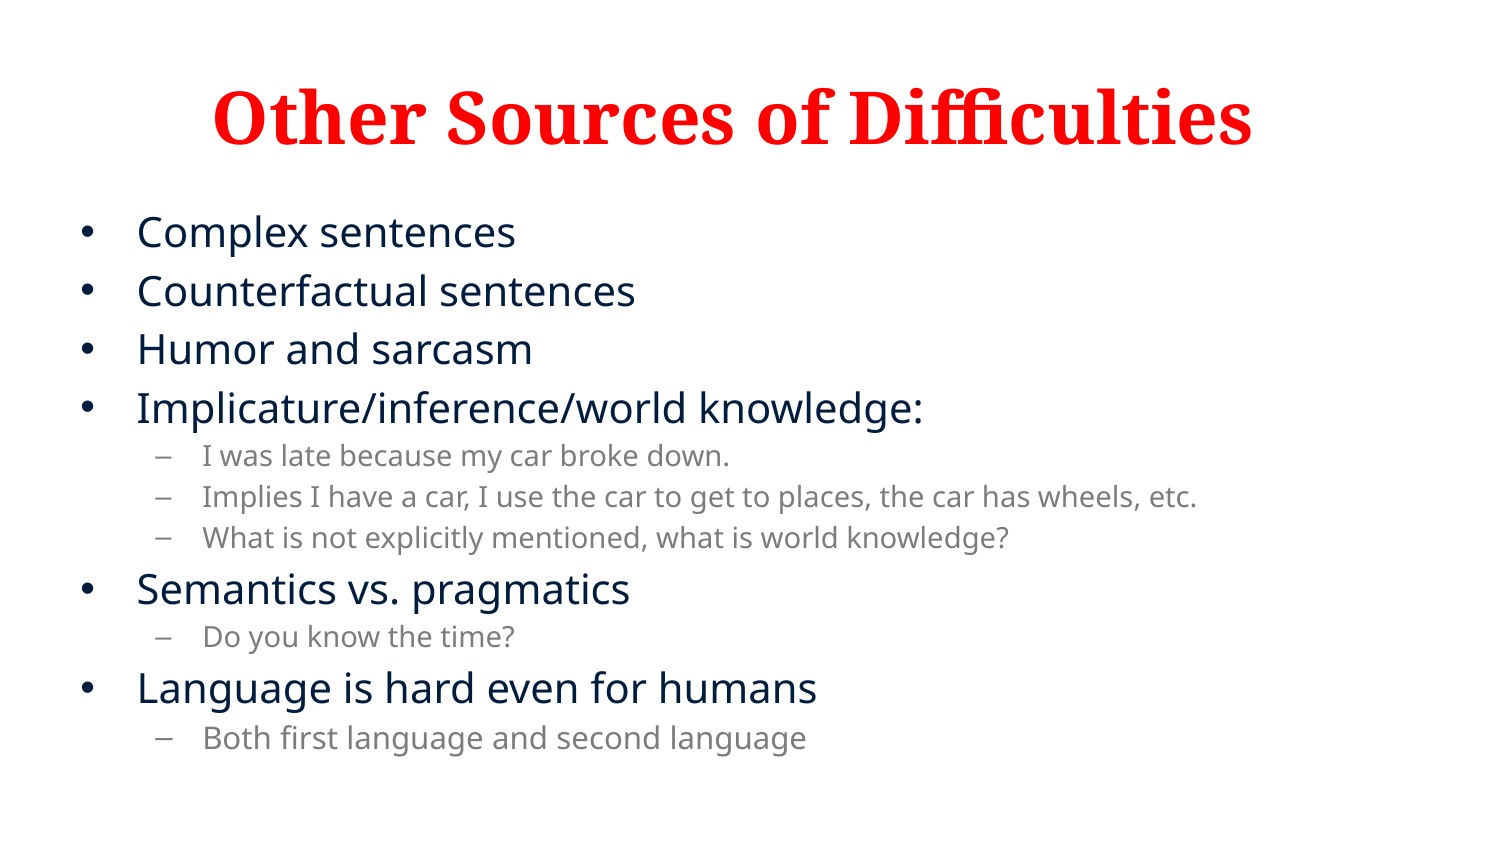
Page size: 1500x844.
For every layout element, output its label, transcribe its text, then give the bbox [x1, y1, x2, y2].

list Complex sentences Counterfactual sentences Humor and sarcasm Implicature/inference/world knowledge: I was late because my car broke down. Implies I have a car, I use the car to get to places, the car has wheels, etc. What is not explicitly mentioned, what is world knowledge? Semantics vs. pragmatics Do you know the time? Language is hard even for humans Both first language and second language [65, 198, 1416, 792]
title Other Sources of Difficulties [41, 64, 1425, 180]
